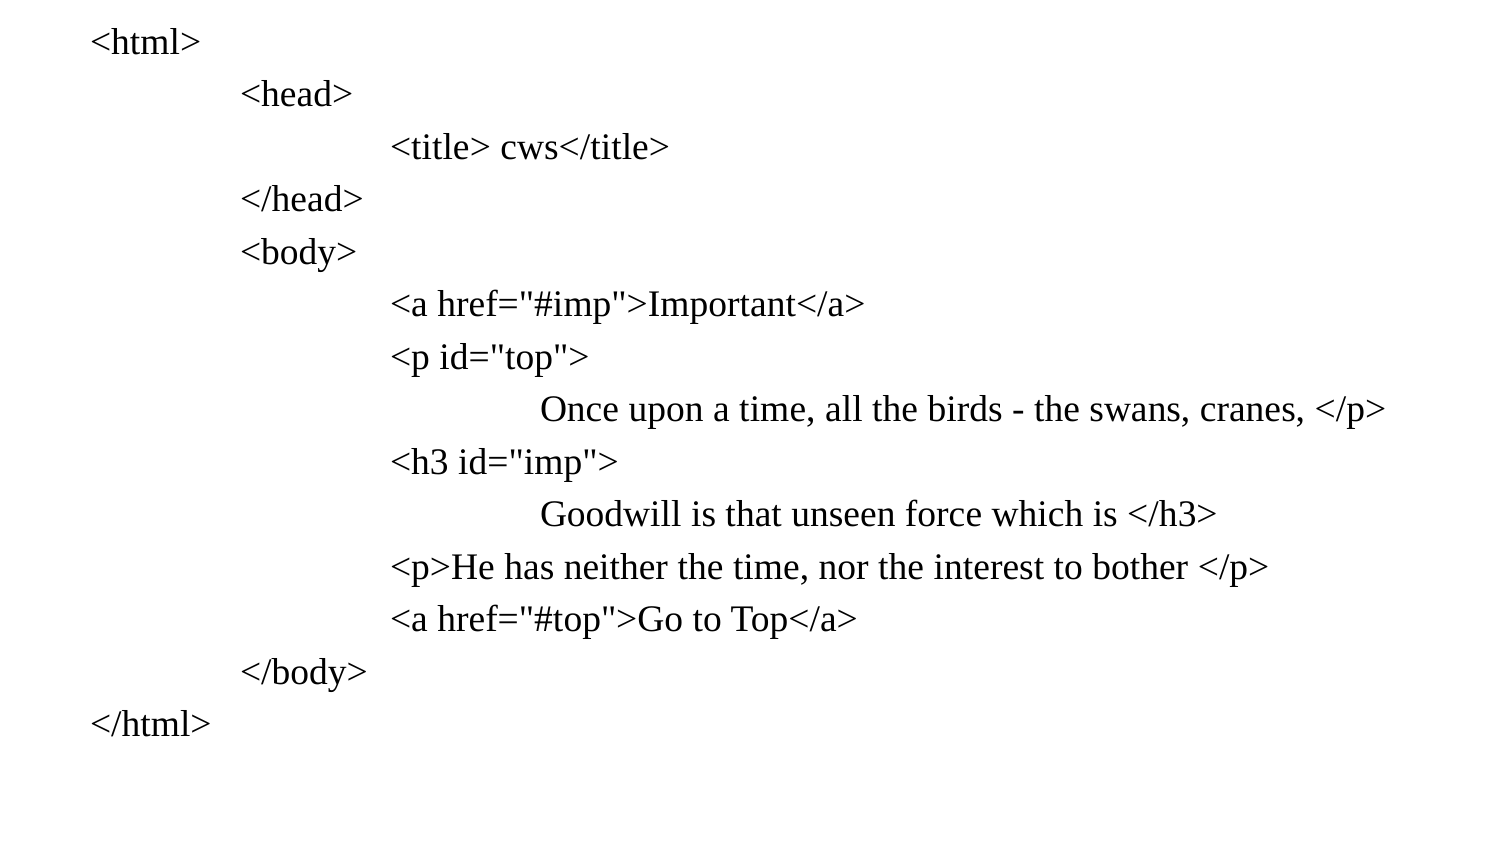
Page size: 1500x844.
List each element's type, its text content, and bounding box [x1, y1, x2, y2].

list <html> <head> <title> cws</title> </head> <body> <a href="#imp">Important</a> <p id="top"> Once upon a time, all the birds - the swans, cranes, </p> <h3 id="imp"> Goodwill is that unseen force which is </h3> <p>He has neither the time, nor the interest to bother </p> <a href="#top">Go to Top</a> </body> </html> [75, 9, 1425, 822]
